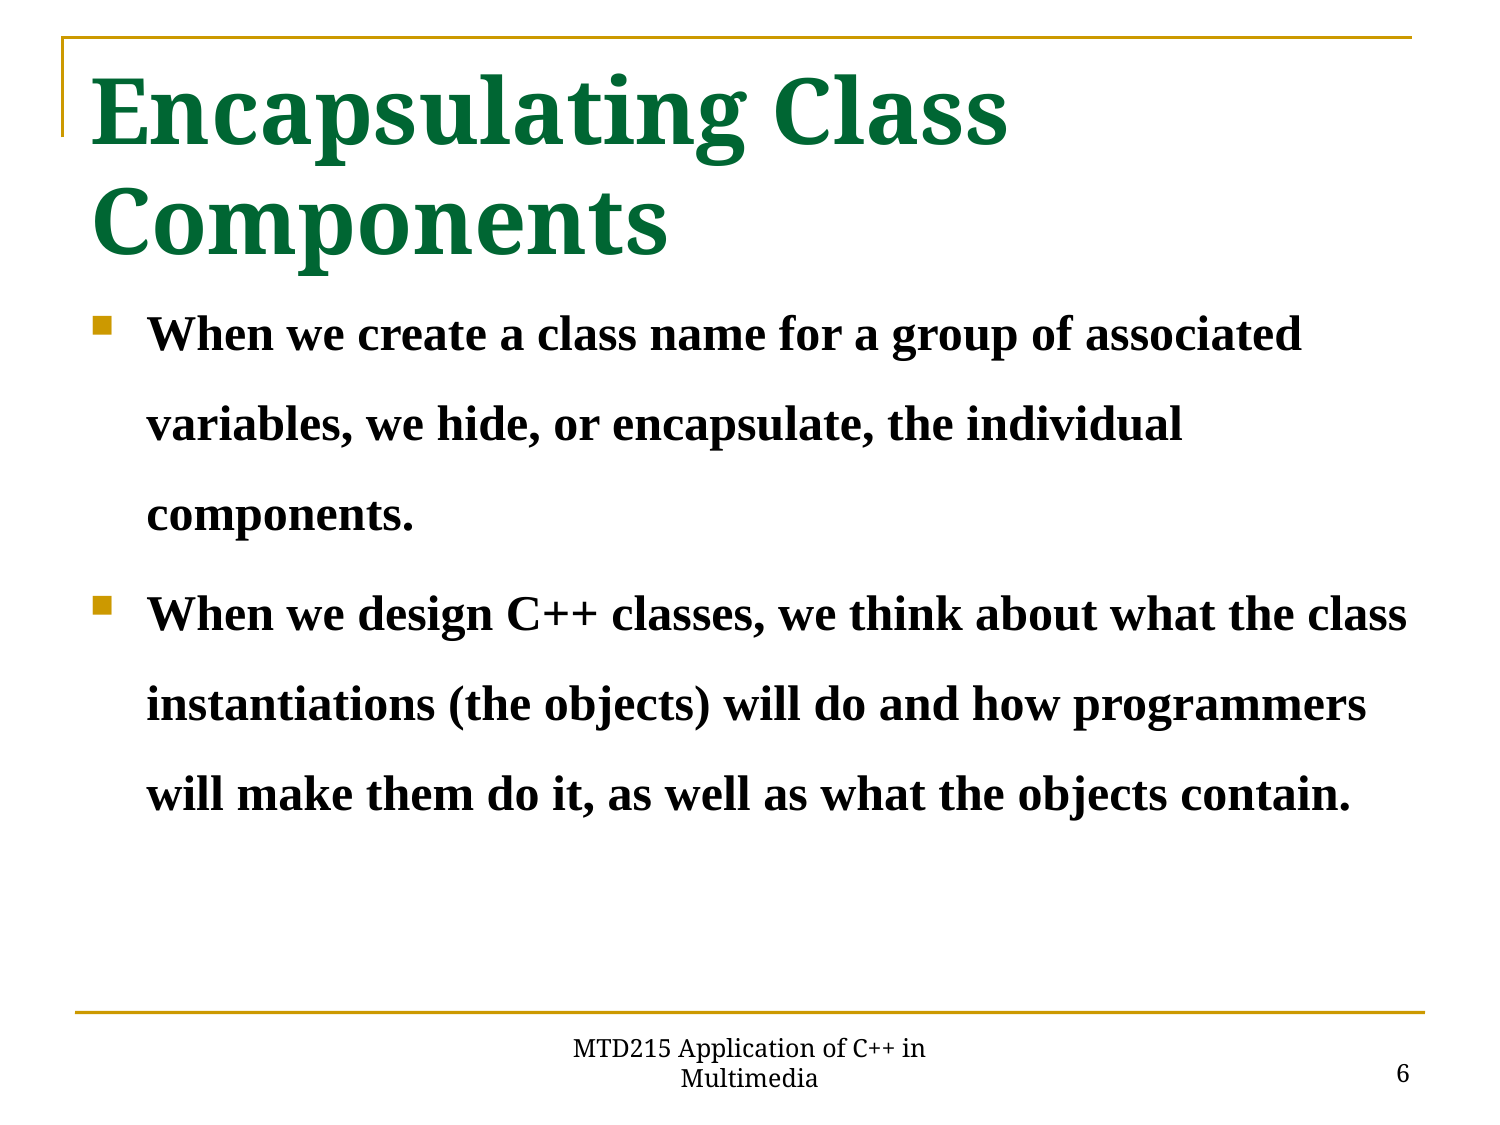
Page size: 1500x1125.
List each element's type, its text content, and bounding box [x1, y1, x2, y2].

footer MTD215 Application of C++ in Multimedia [512, 1024, 988, 1101]
title Encapsulating Class Components [75, 45, 1425, 233]
slide_number 6 [1074, 1023, 1426, 1100]
list When we create a class name for a group of associated variables, we hide, or encapsulate, the individual components. When we design C++ classes, we think about what the class instantiations (the objects) will do and how programmers will make them do it, as well as what the objects contain. [75, 262, 1425, 1006]
